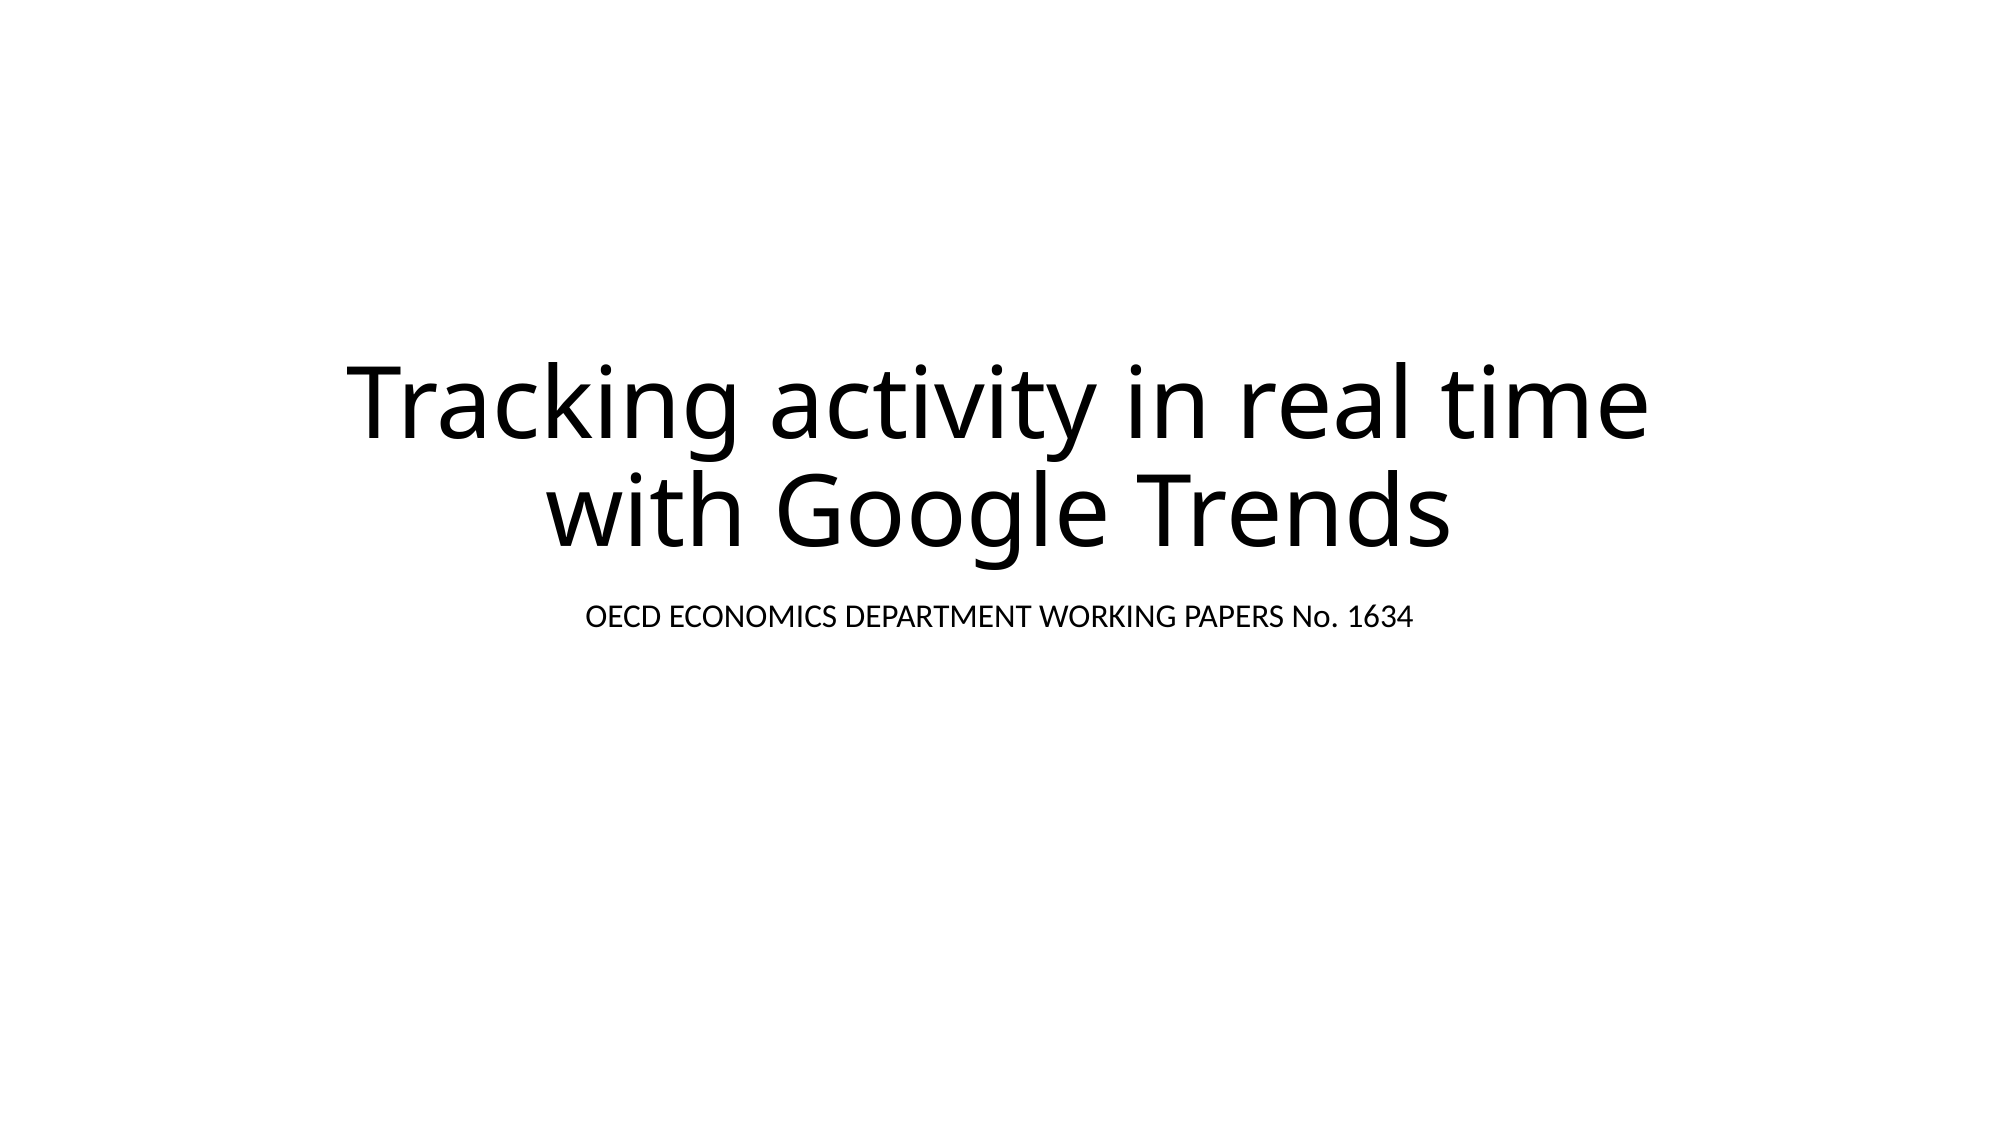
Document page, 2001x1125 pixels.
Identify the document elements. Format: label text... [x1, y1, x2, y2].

subtitle OECD ECONOMICS DEPARTMENT WORKING PAPERS No. 1634 [249, 590, 1750, 863]
title Tracking activity in real time with Google Trends [249, 184, 1750, 576]
